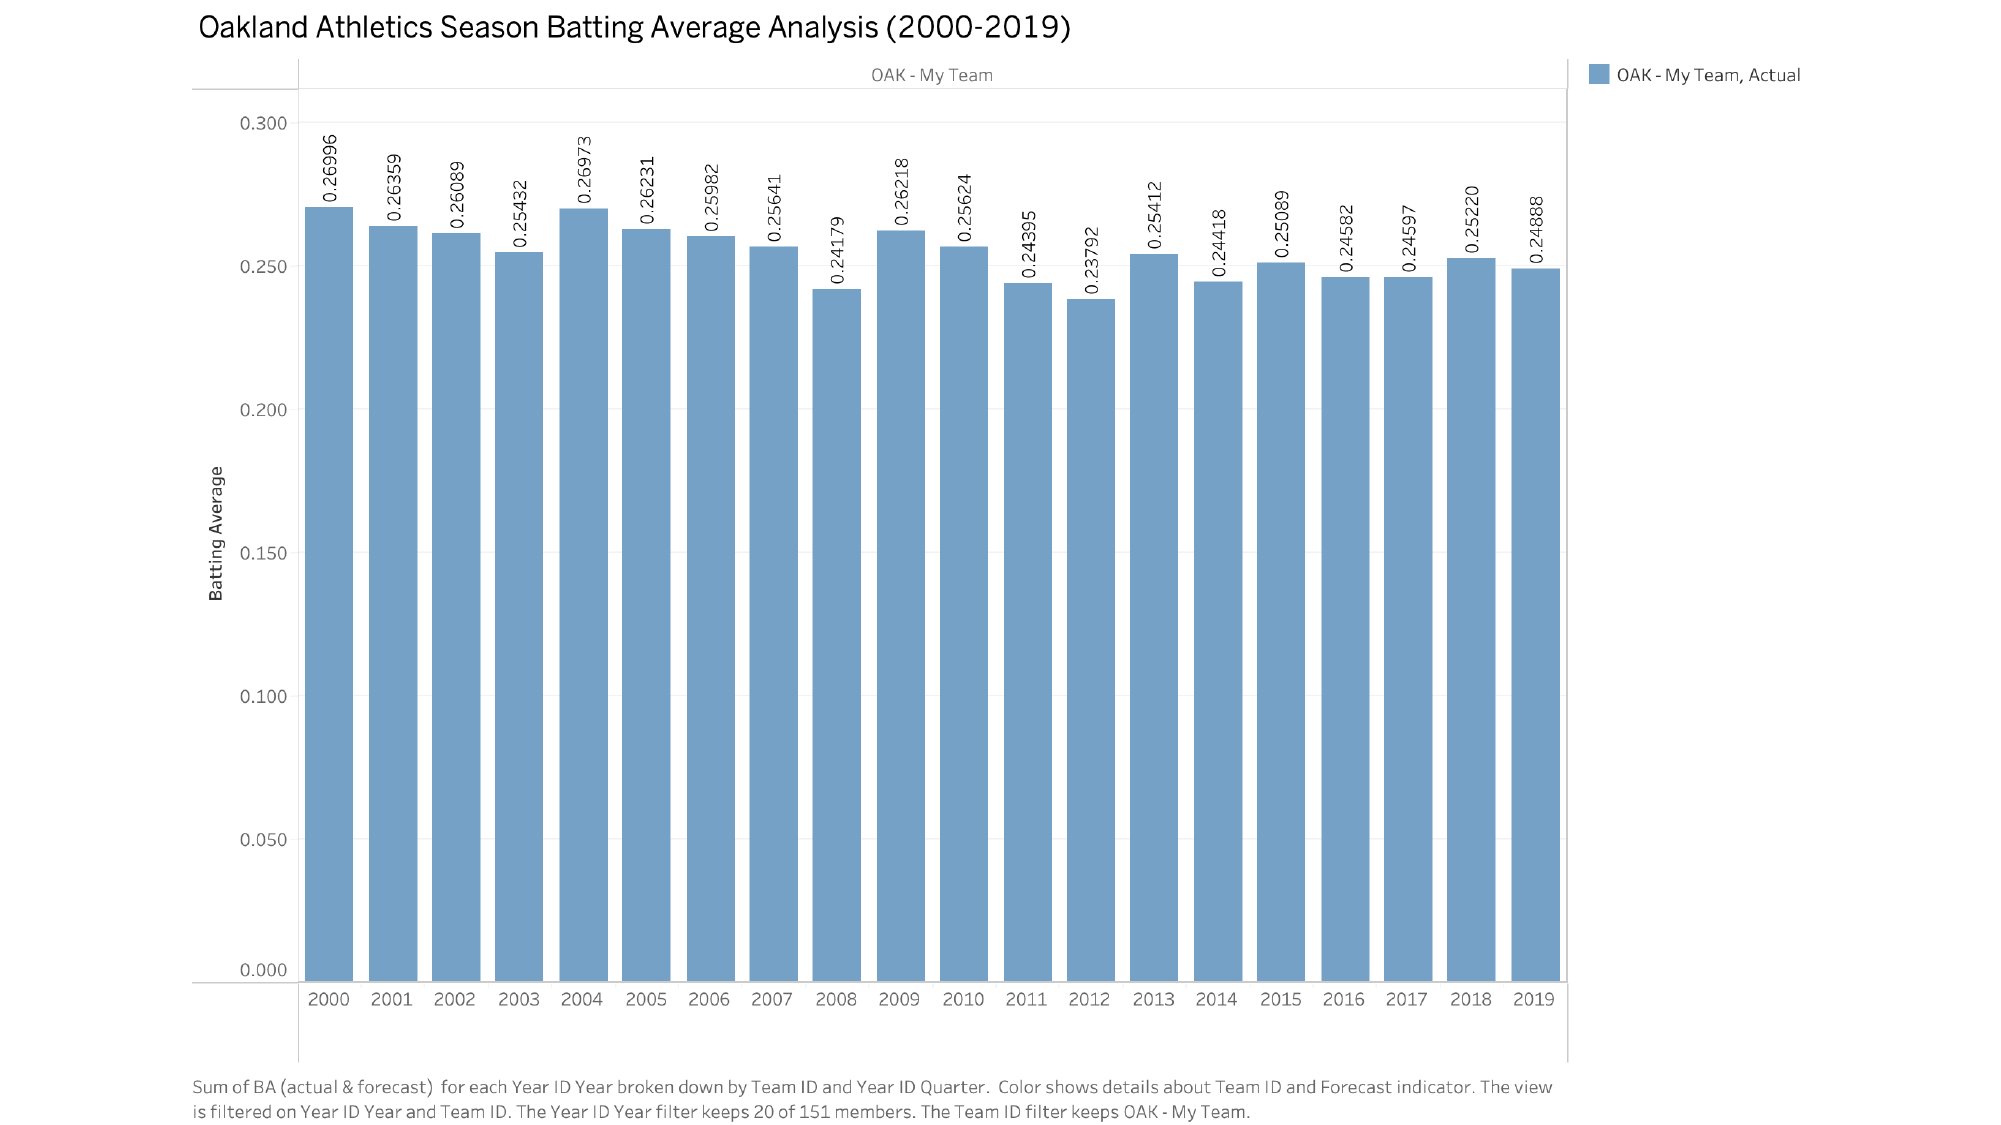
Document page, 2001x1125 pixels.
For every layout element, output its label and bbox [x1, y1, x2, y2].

picture [192, 0, 1808, 1125]
